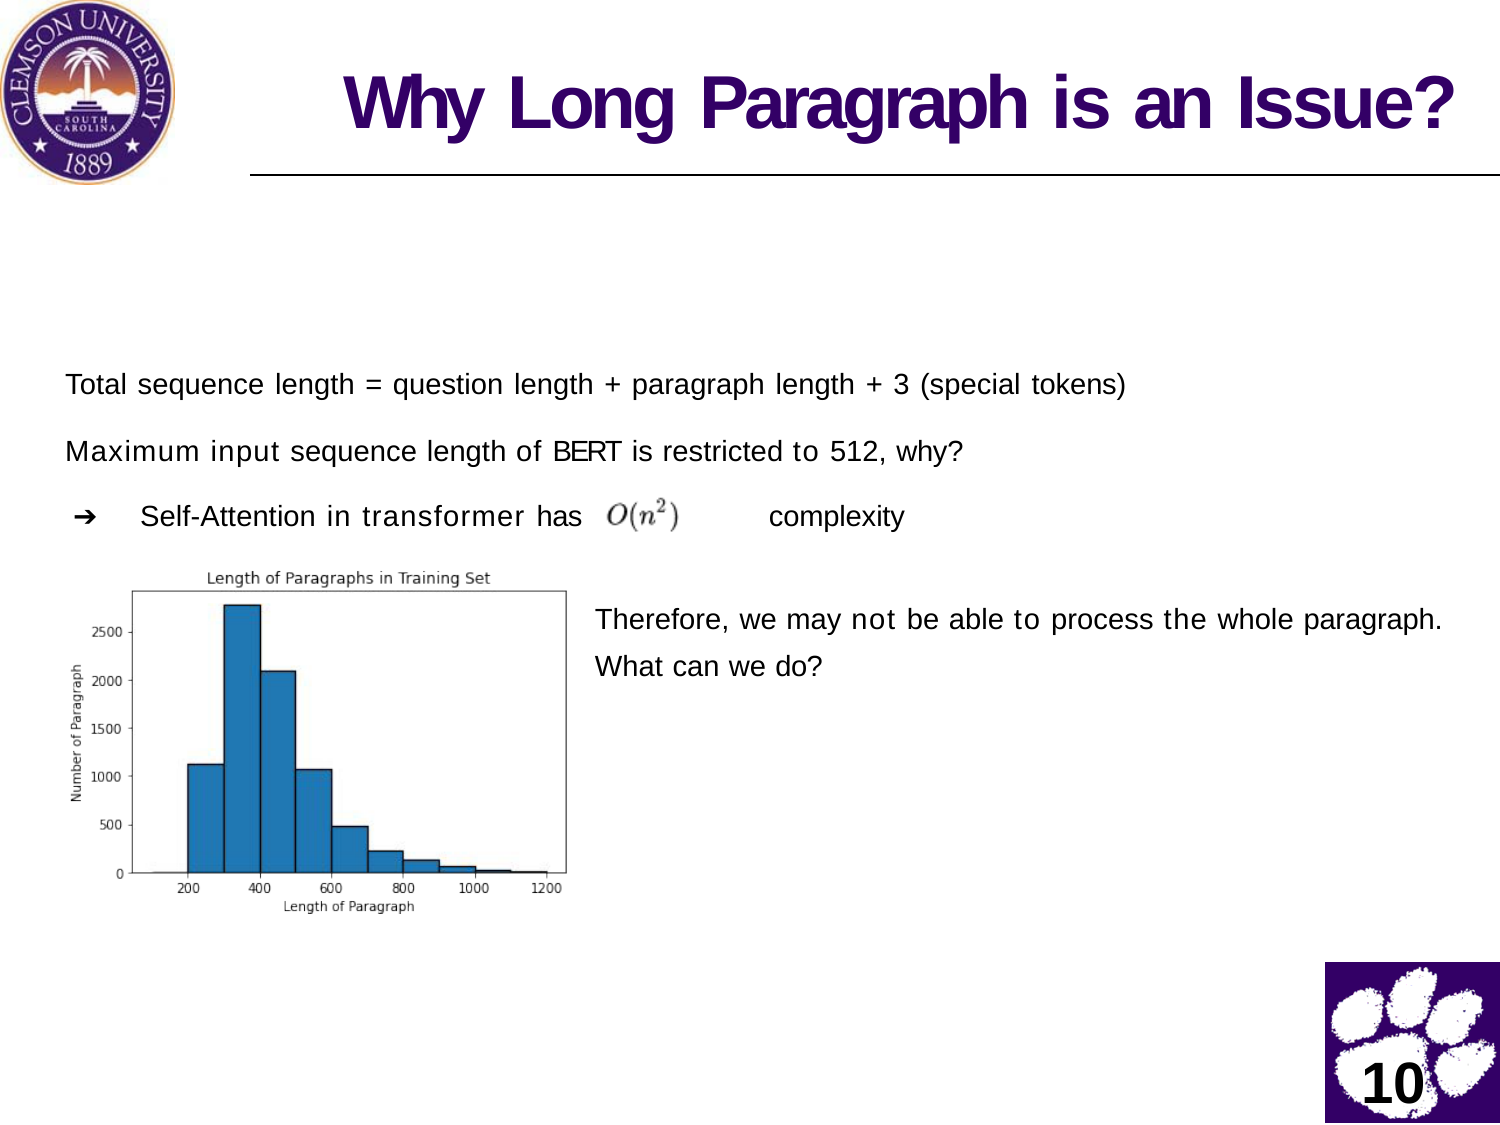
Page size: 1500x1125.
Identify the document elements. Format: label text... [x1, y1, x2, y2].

picture [0, 0, 175, 185]
text_box Total sequence length = question length + paragraph length + 3 (special tokens) Maximum input sequence length of BERT is restricted to 512, why? Self-Attention in transformer has complexity Therefore, we may not be able to process the whole paragraph. What can we do? [63, 363, 1458, 683]
picture [63, 562, 571, 915]
title Why Long Paragraph is an Issue? [305, 1, 1494, 193]
picture [601, 495, 682, 535]
picture [1325, 962, 1500, 1123]
